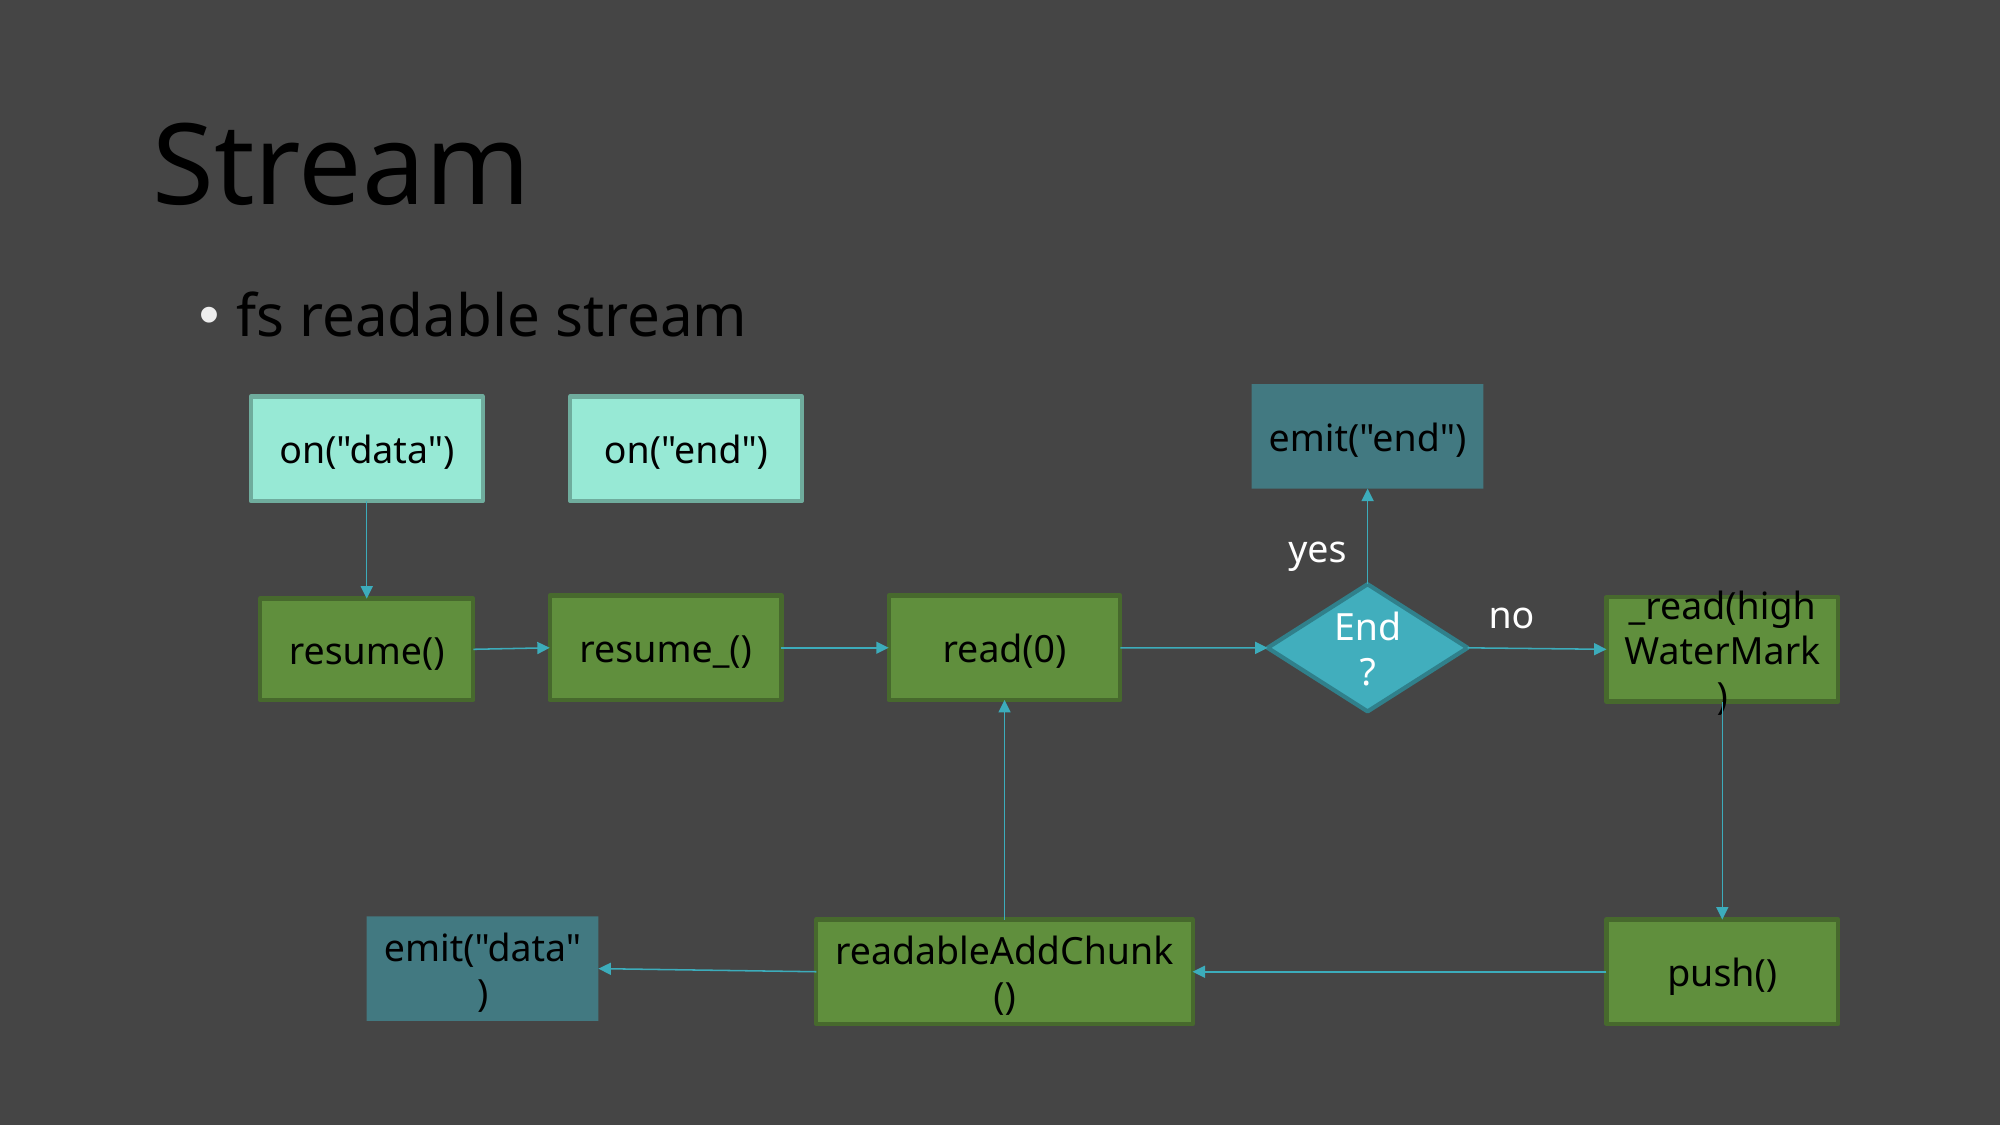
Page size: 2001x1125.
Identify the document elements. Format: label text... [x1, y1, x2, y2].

text_box push() [1604, 917, 1840, 1026]
text_box _read(highWaterMark) [1604, 595, 1840, 704]
text_box End? [1266, 582, 1470, 714]
text_box yes [1273, 517, 1362, 577]
text_box read(0) [887, 593, 1122, 702]
text_box resume() [258, 596, 475, 702]
text_box on("data") [249, 394, 485, 503]
text_box emit("end") [1251, 384, 1484, 489]
title Stream [137, 59, 1863, 278]
text_box emit("data") [366, 916, 599, 1021]
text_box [598, 968, 817, 973]
text_box no [1473, 583, 1550, 643]
text_box readableAddChunk() [814, 917, 1195, 1026]
text_box on("end") [568, 394, 804, 503]
text_box resume_() [548, 593, 784, 702]
list fs readable stream [183, 278, 1863, 993]
